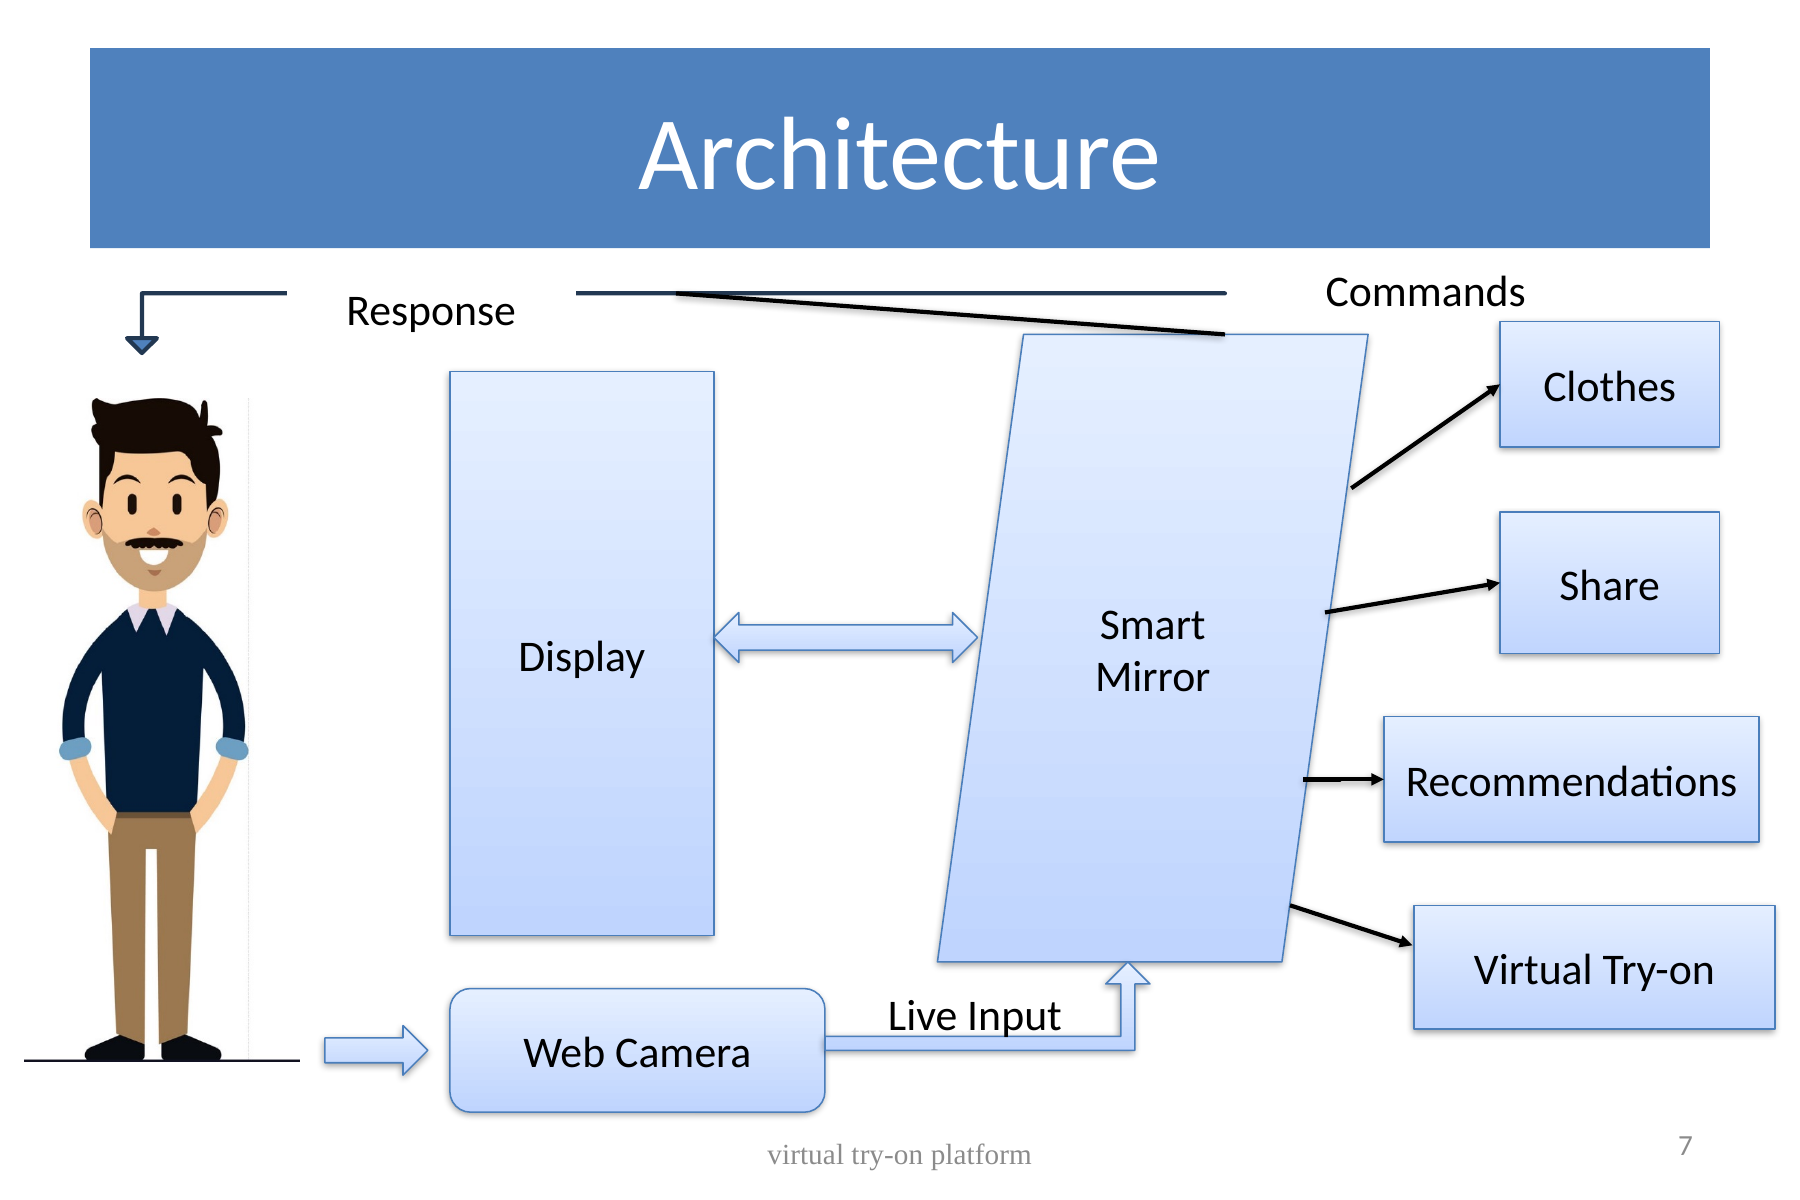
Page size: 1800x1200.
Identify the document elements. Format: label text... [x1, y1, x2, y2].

footer virtual try-on platform [615, 1138, 1185, 1200]
slide_number 7 [1290, 1112, 1710, 1177]
text_box Smart Mirror [937, 333, 1369, 963]
text_box [713, 611, 979, 664]
text_box Response [287, 275, 575, 340]
text_box Live Input [822, 958, 1128, 1068]
text_box Commands [1254, 250, 1597, 327]
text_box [1350, 384, 1501, 489]
text_box Share [1499, 511, 1720, 654]
text_box Virtual Try-on [1413, 905, 1776, 1030]
text_box Display [449, 371, 715, 936]
text_box [711, 291, 1228, 296]
text_box [1128, 961, 1151, 1052]
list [24, 398, 301, 1063]
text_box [1324, 582, 1501, 613]
text_box [125, 291, 287, 356]
text_box [324, 1024, 429, 1076]
text_box Web Camera [449, 987, 826, 1113]
text_box [575, 291, 675, 296]
title Architecture [90, 48, 1710, 249]
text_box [1289, 905, 1413, 946]
text_box Recommendations [1383, 716, 1760, 843]
text_box Clothes [1499, 321, 1720, 448]
